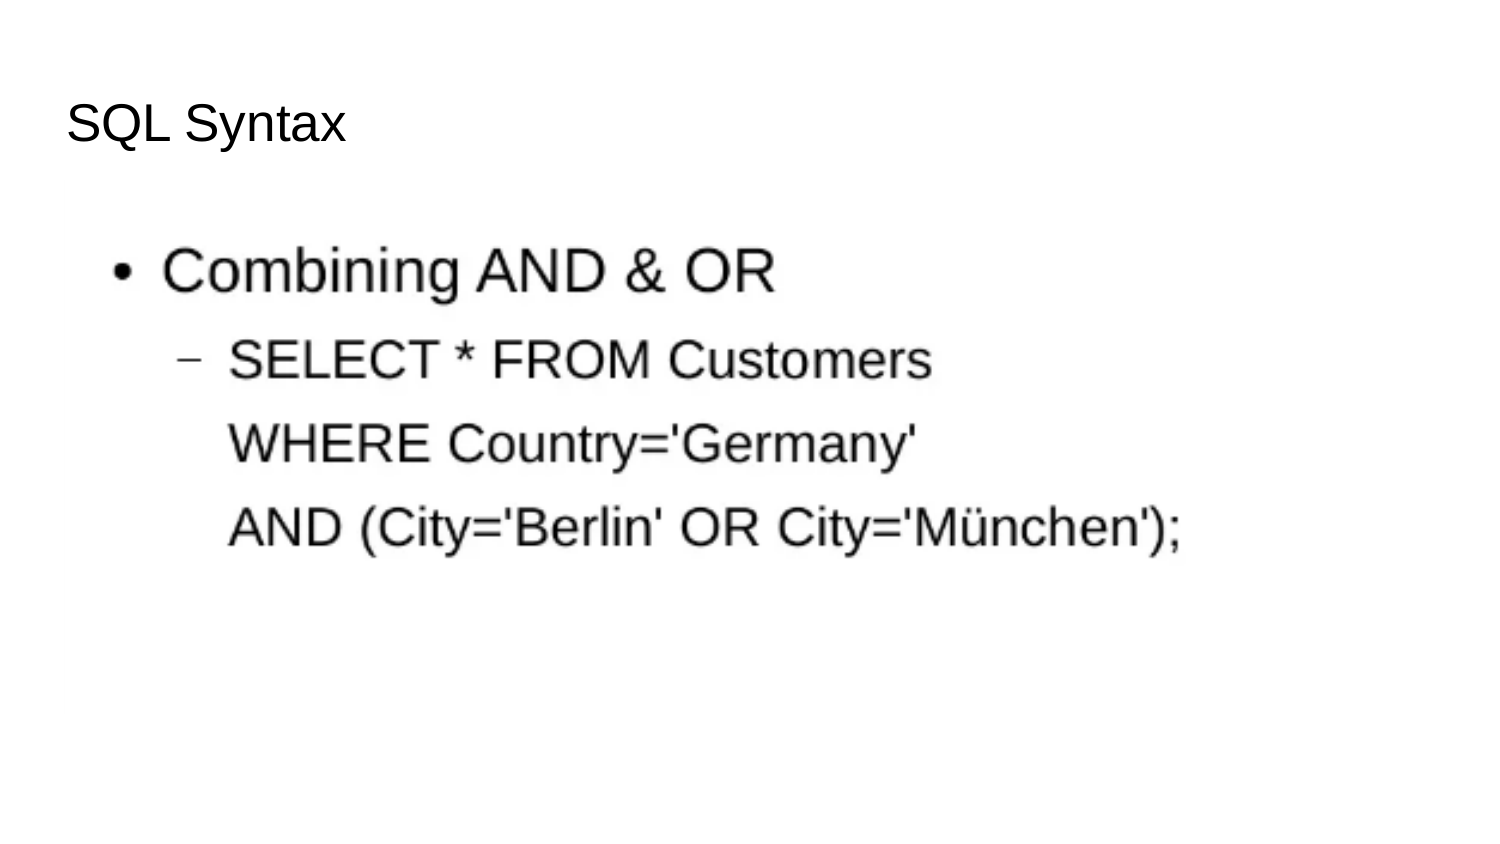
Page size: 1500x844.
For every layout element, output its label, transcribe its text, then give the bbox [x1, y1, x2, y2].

title SQL Syntax [51, 72, 1449, 167]
picture [63, 180, 1267, 714]
